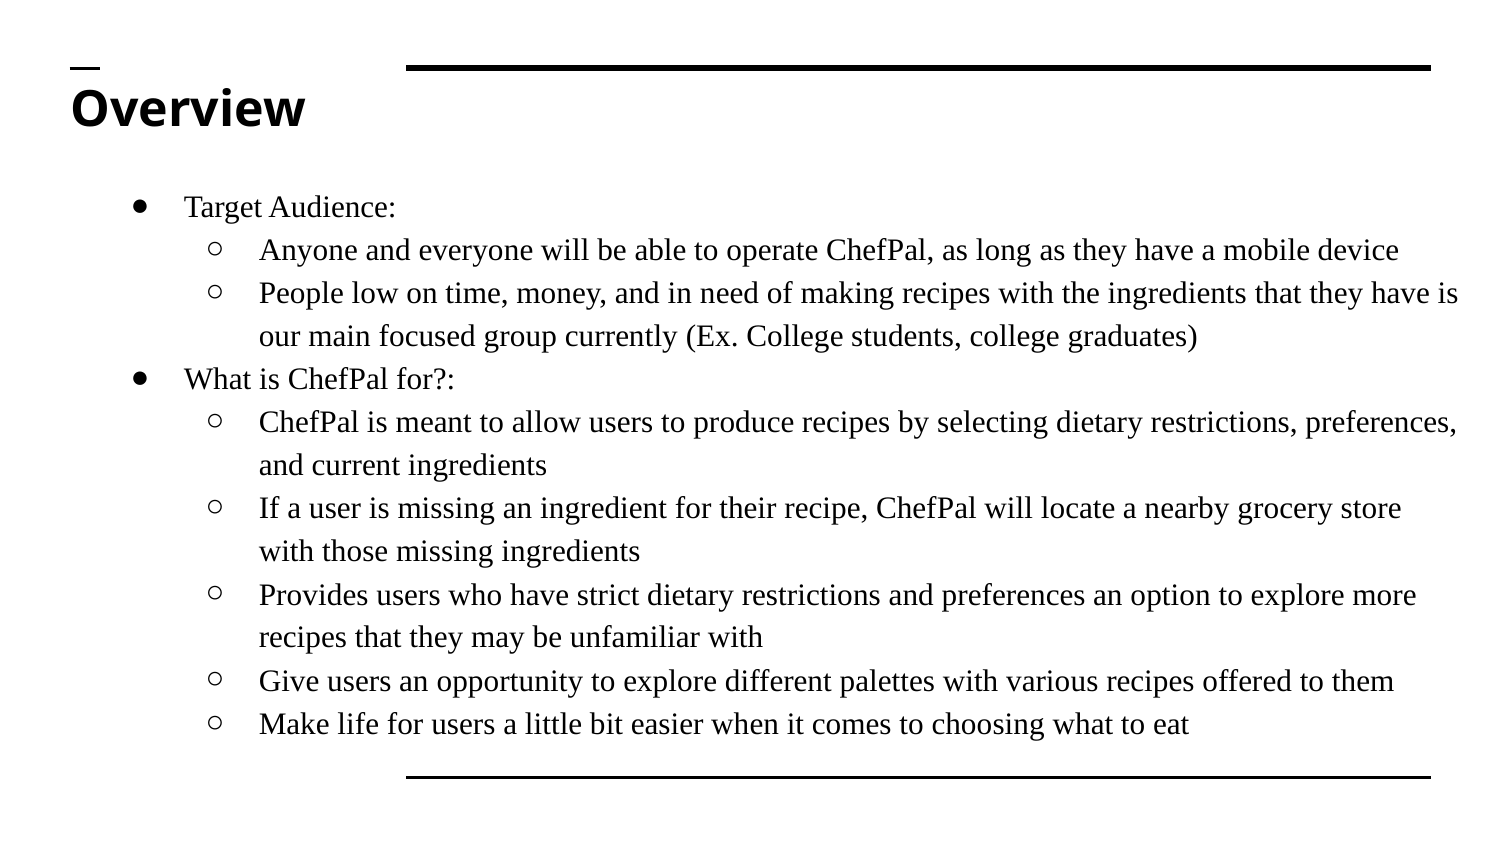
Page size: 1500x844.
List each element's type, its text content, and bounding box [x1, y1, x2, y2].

title Overview [55, 61, 1093, 166]
list Target Audience: Anyone and everyone will be able to operate ChefPal, as long as they have a mobile device People low on time, money, and in need of making recipes with the ingredients that they have is our main focused group currently (Ex. College students, college graduates) What is ChefPal for?: ChefPal is meant to allow users to produce recipes by selecting dietary restrictions, preferences, and current ingredients If a user is missing an ingredient for their recipe, ChefPal will locate a nearby grocery store with those missing ingredients Provides users who have strict dietary restrictions and preferences an option to explore more recipes that they may be unfamiliar with Give users an opportunity to explore different palettes with various recipes offered to them Make life for users a little bit easier when it comes to choosing what to eat [93, 165, 1477, 768]
